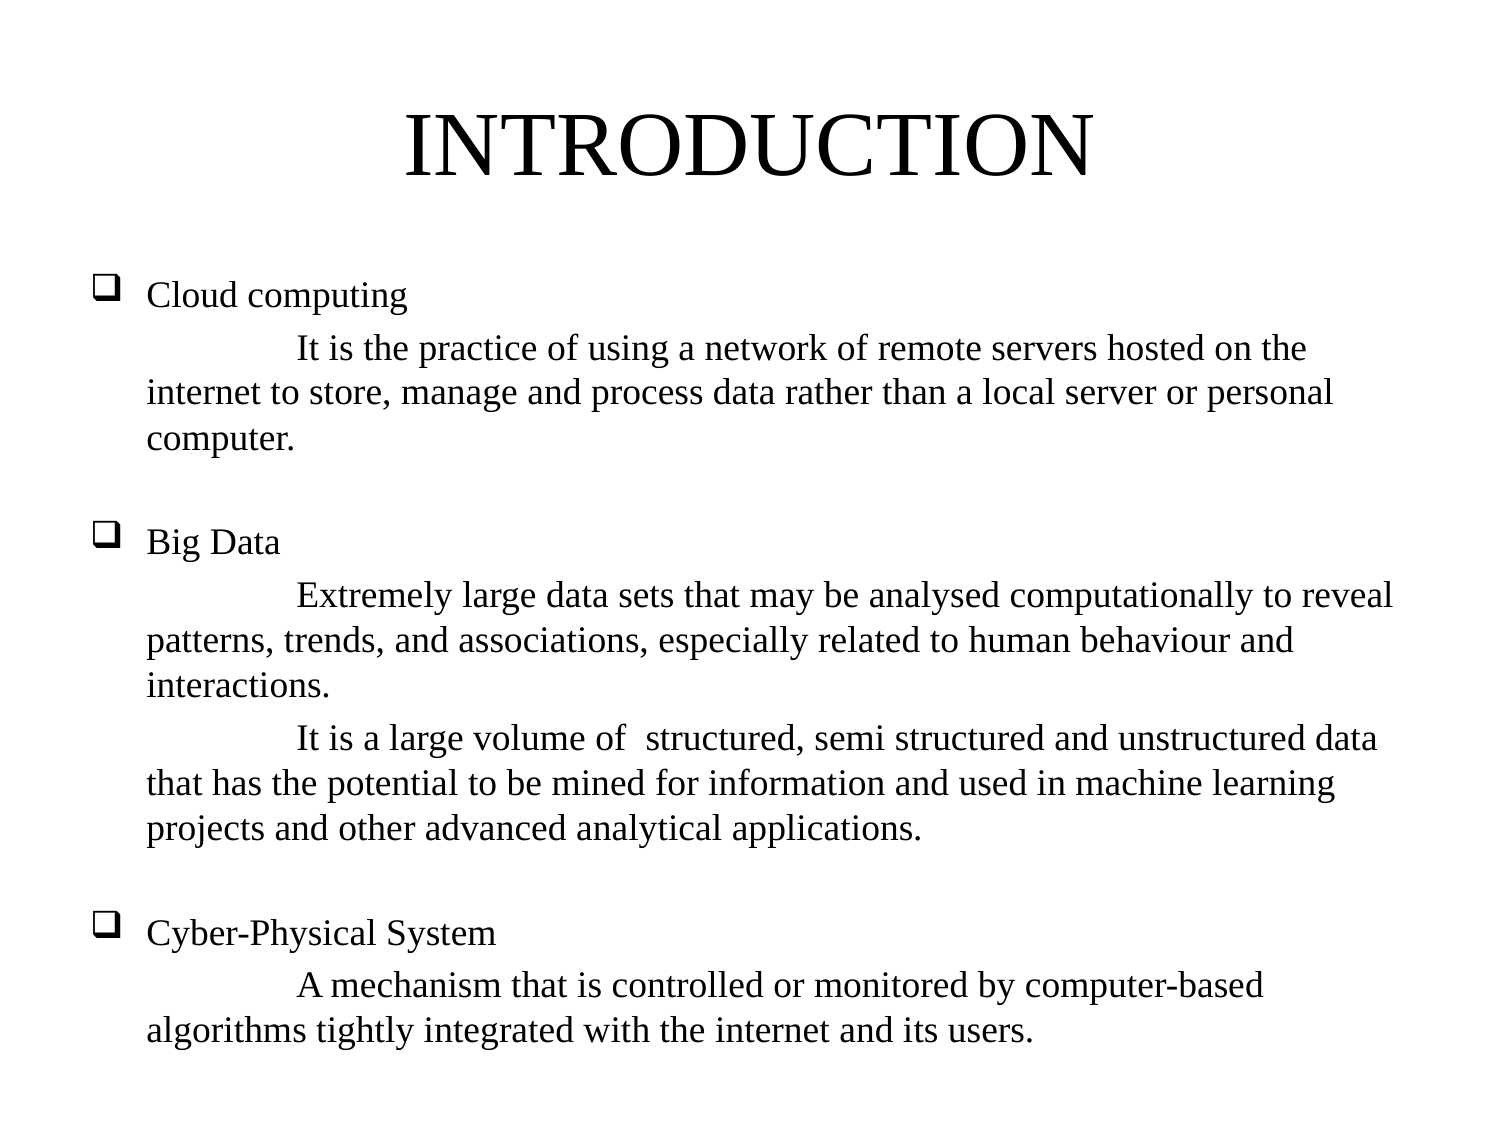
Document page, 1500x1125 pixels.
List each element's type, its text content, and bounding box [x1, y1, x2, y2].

list Cloud computing It is the practice of using a network of remote servers hosted on the internet to store, manage and process data rather than a local server or personal computer. Big Data Extremely large data sets that may be analysed computationally to reveal patterns, trends, and associations, especially related to human behaviour and interactions. It is a large volume of structured, semi structured and unstructured data that has the potential to be mined for information and used in machine learning projects and other advanced analytical applications. Cyber-Physical System A mechanism that is controlled or monitored by computer-based algorithms tightly integrated with the internet and its users. [75, 262, 1430, 1102]
title INTRODUCTION [75, 45, 1425, 233]
